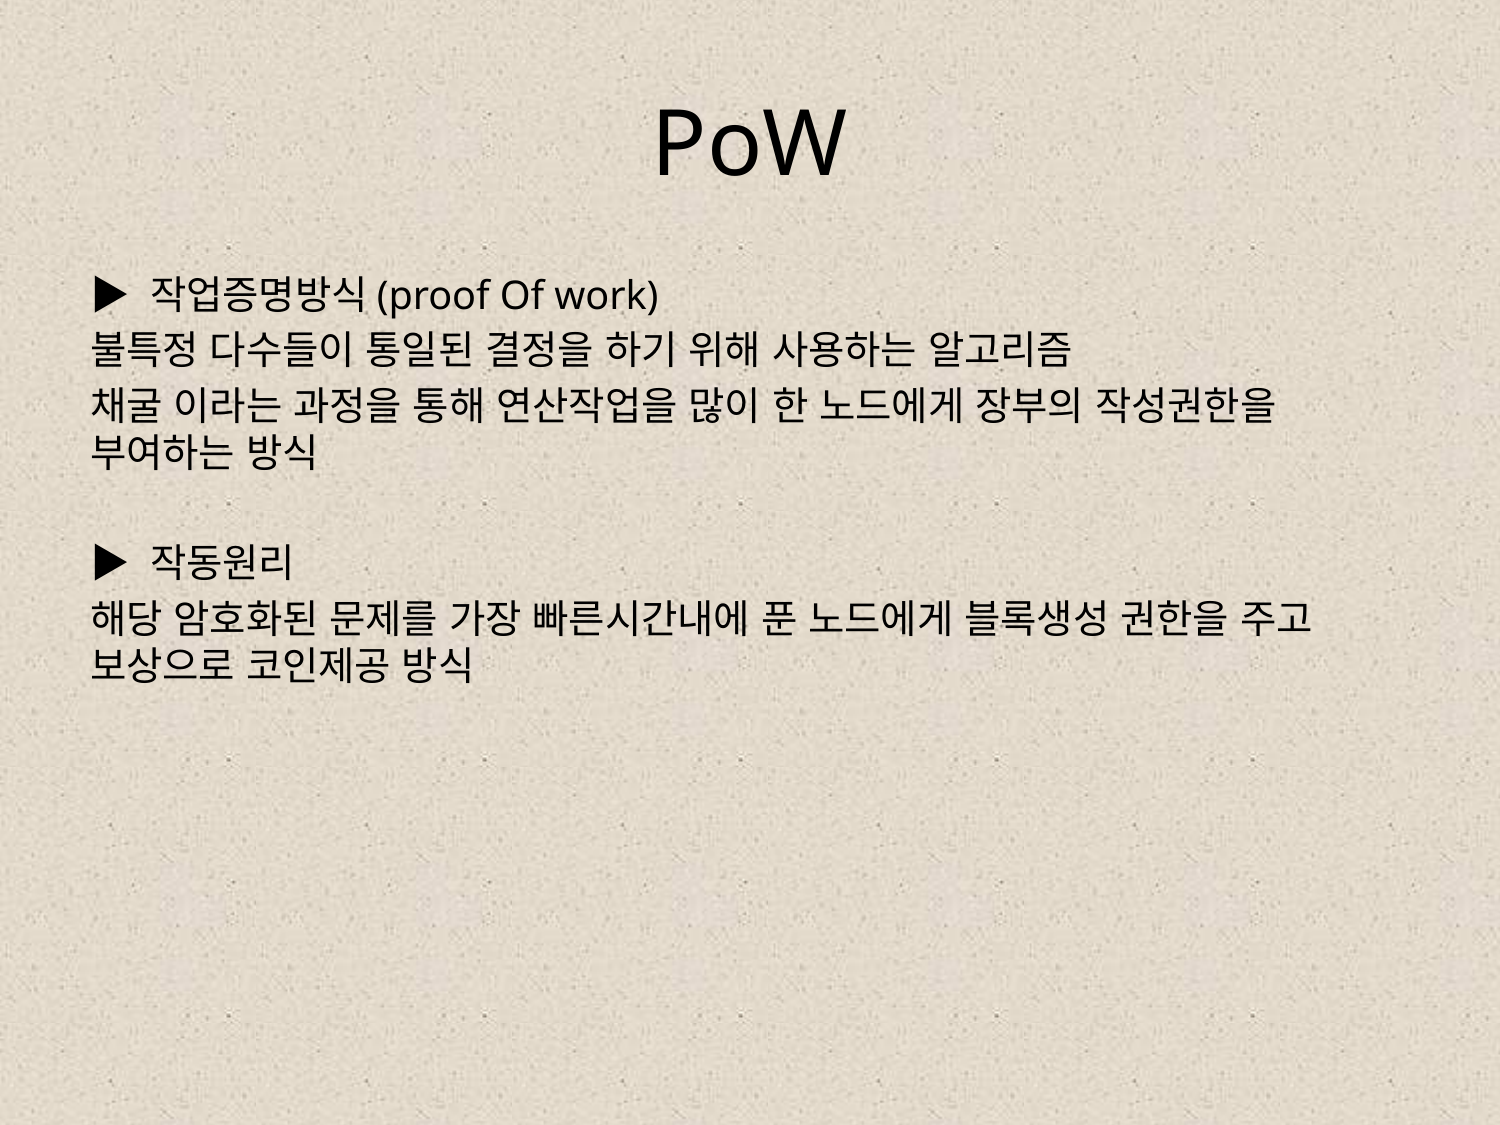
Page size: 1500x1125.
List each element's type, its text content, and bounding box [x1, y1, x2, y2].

list ▶ 작업증명방식(proof Of work) 불특정 다수들이 통일된 결정을 하기 위해 사용하는 알고리즘 채굴 이라는 과정을 통해 연산작업을 많이 한 노드에게 장부의 작성권한을 부여하는 방식 ▶ 작동원리 해당 암호화된 문제를 가장 빠른시간내에 푼 노드에게 블록생성 권한을 주고 보상으로 코인제공 방식 [75, 262, 1425, 1005]
title PoW [75, 45, 1425, 233]
picture [0, 0, 1500, 1125]
